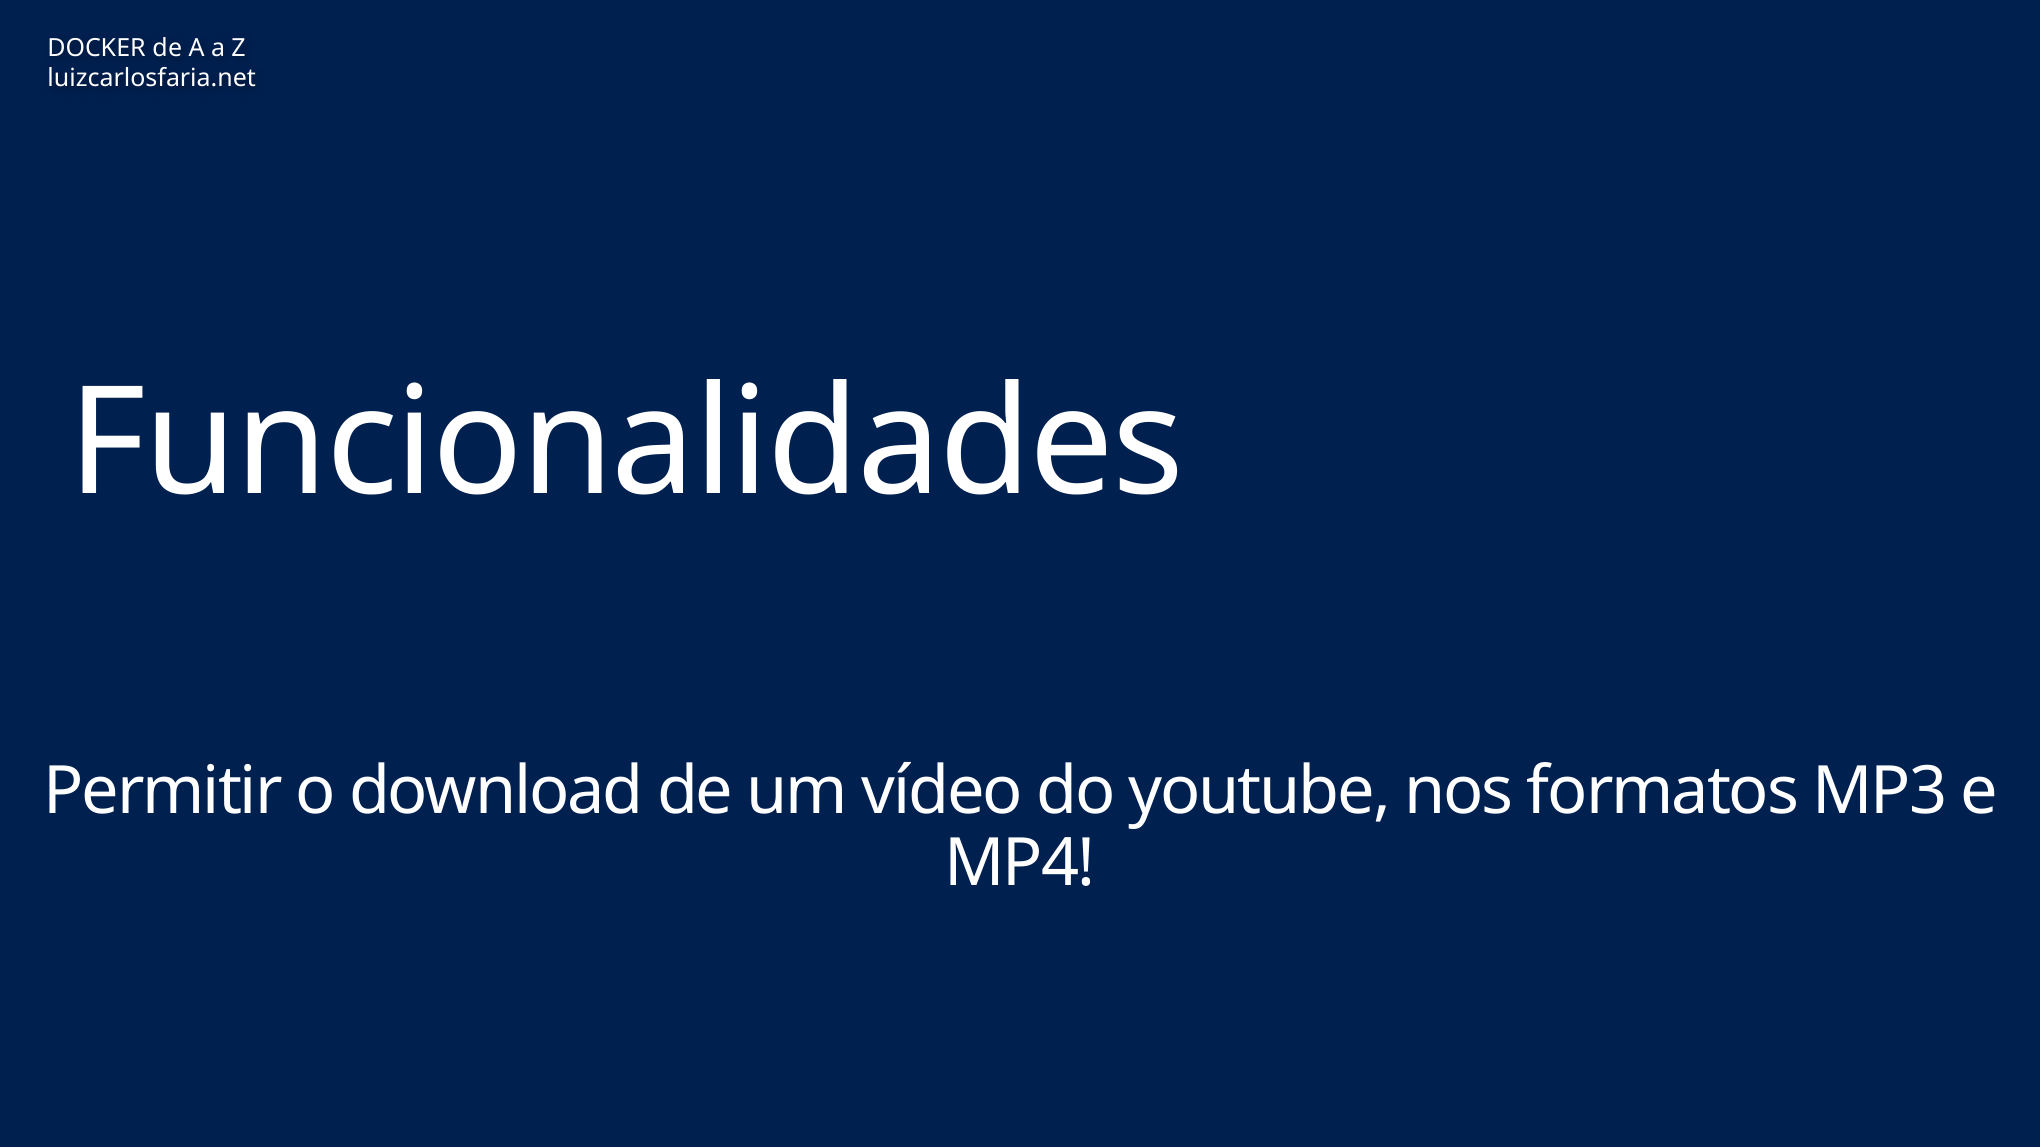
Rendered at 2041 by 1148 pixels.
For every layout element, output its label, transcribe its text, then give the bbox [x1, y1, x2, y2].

title Funcionalidades [45, 348, 1996, 543]
text_box Permitir o download de um vídeo do youtube, nos formatos MP3 e MP4! [0, 748, 2041, 862]
